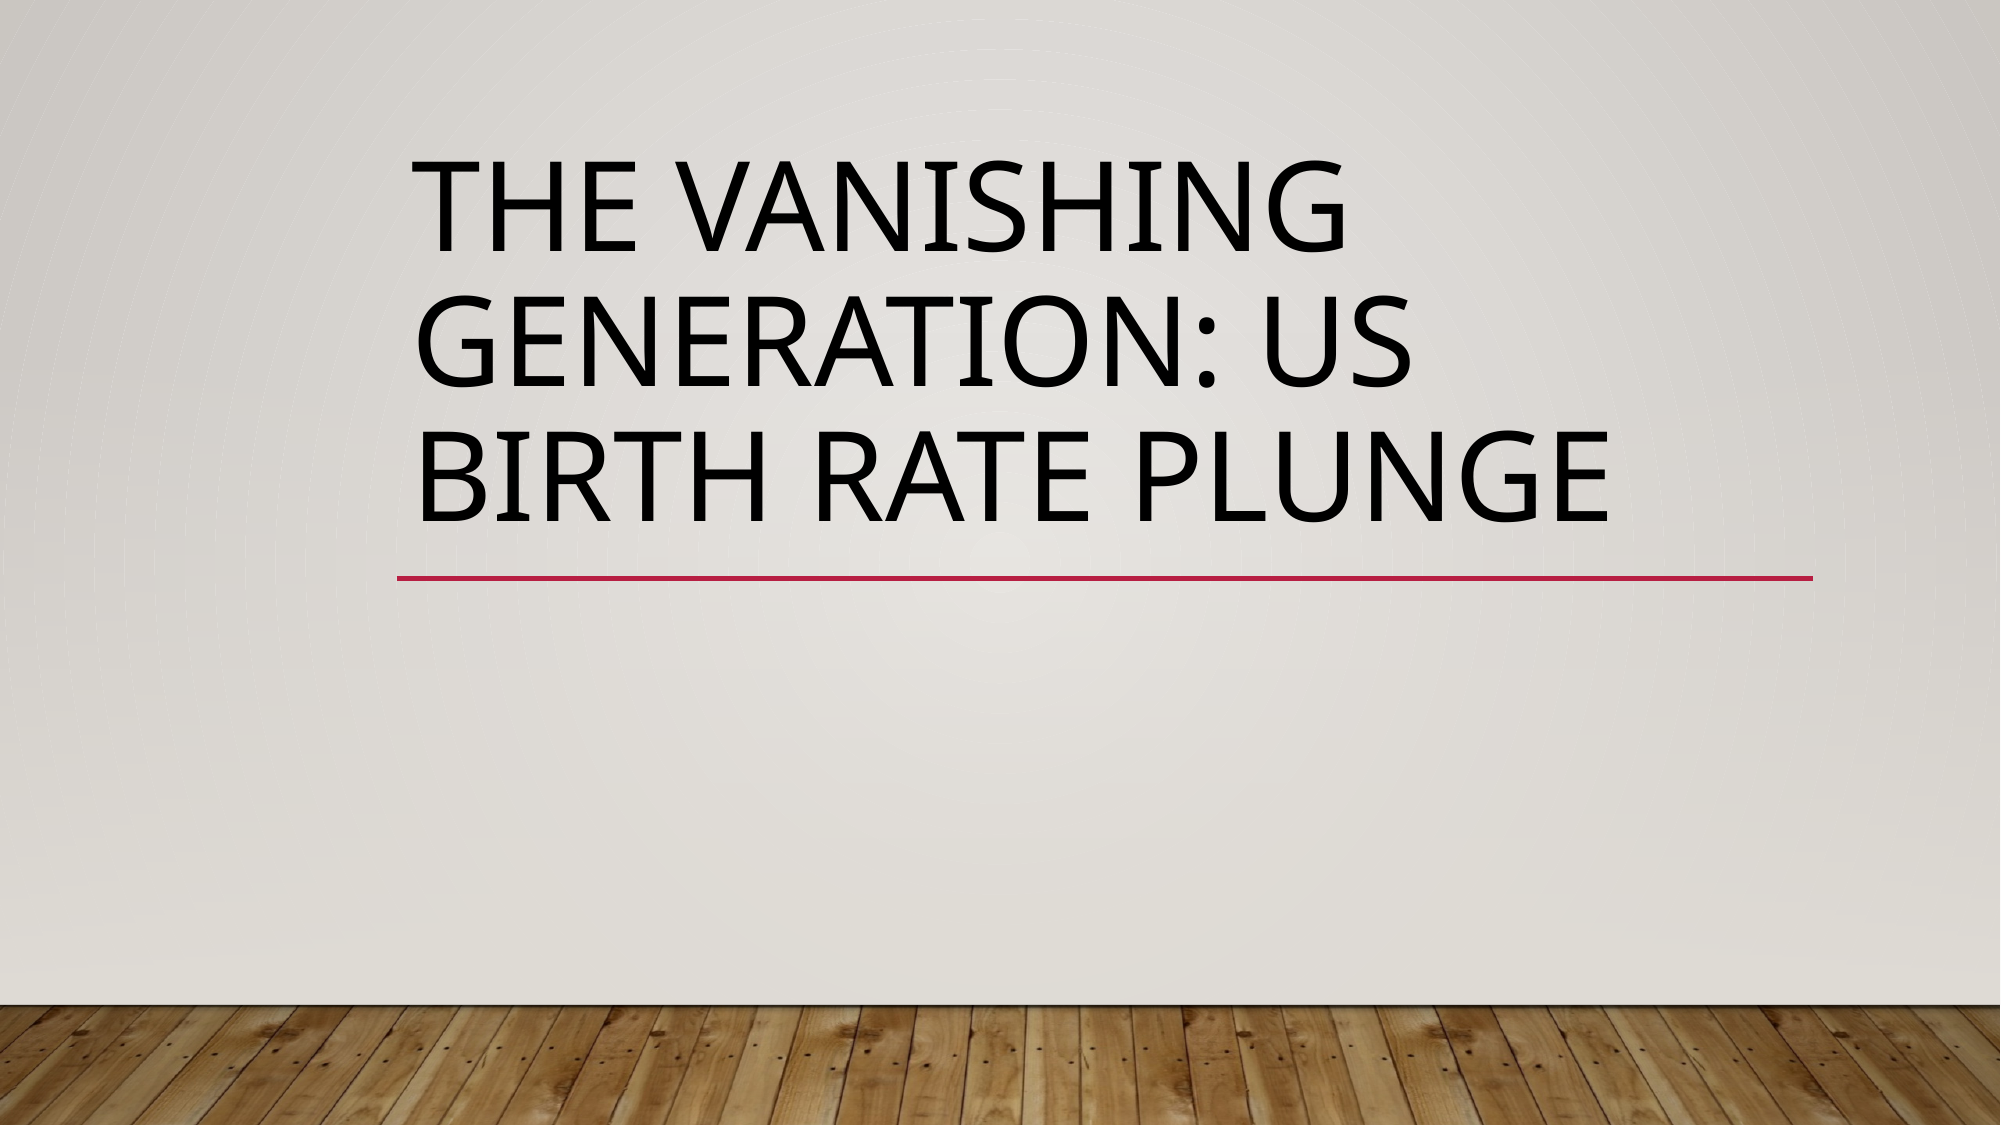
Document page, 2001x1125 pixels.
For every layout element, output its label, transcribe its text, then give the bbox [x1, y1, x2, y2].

title The vanishing Generation: Us Birth rate Plunge [396, 131, 1814, 549]
picture [0, 1005, 2000, 1125]
